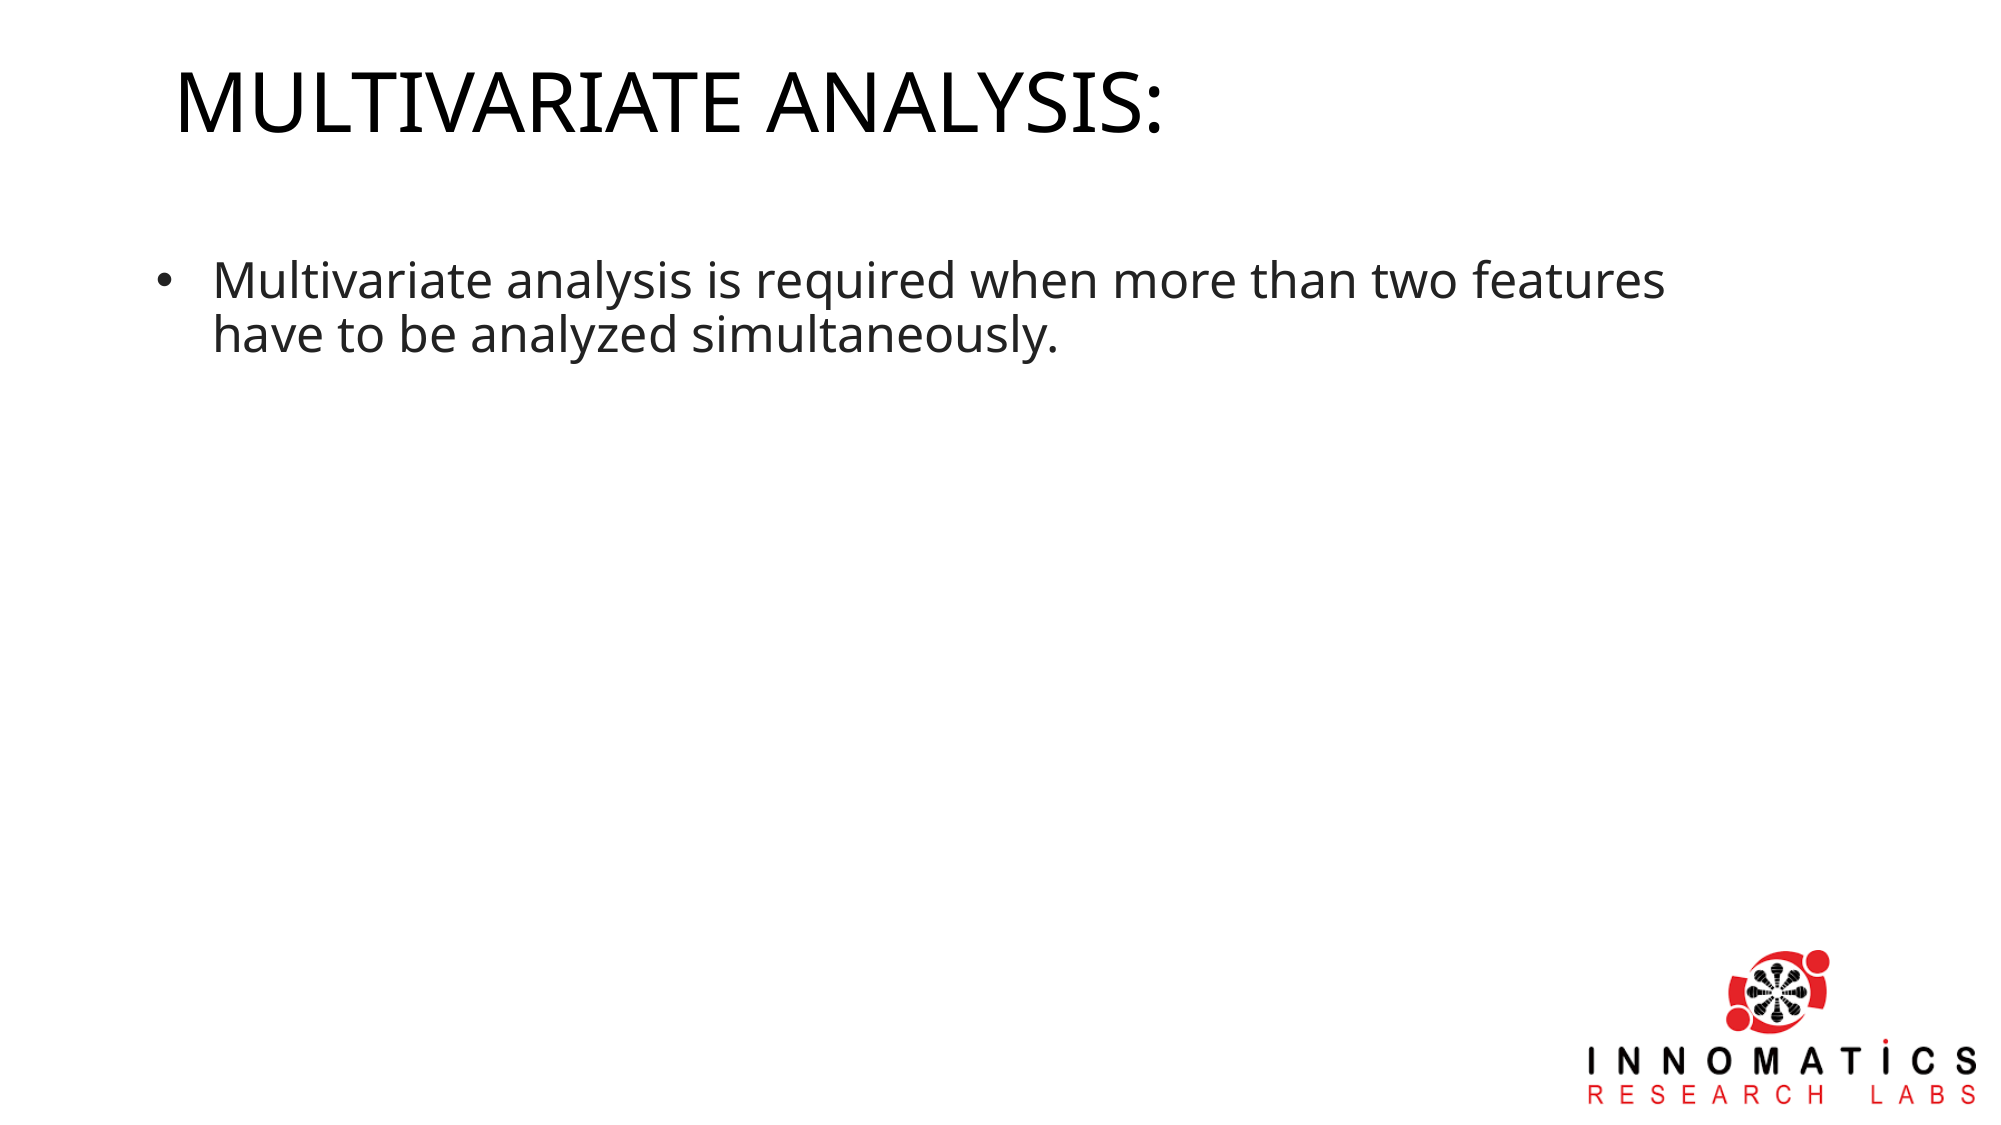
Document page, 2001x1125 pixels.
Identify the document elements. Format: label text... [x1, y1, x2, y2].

title MULTIVARIATE ANALYSIS: [158, 0, 1659, 158]
picture [1587, 950, 1976, 1112]
subtitle Multivariate analysis is required when more than two features have to be analyzed simultaneously. [140, 248, 1750, 865]
